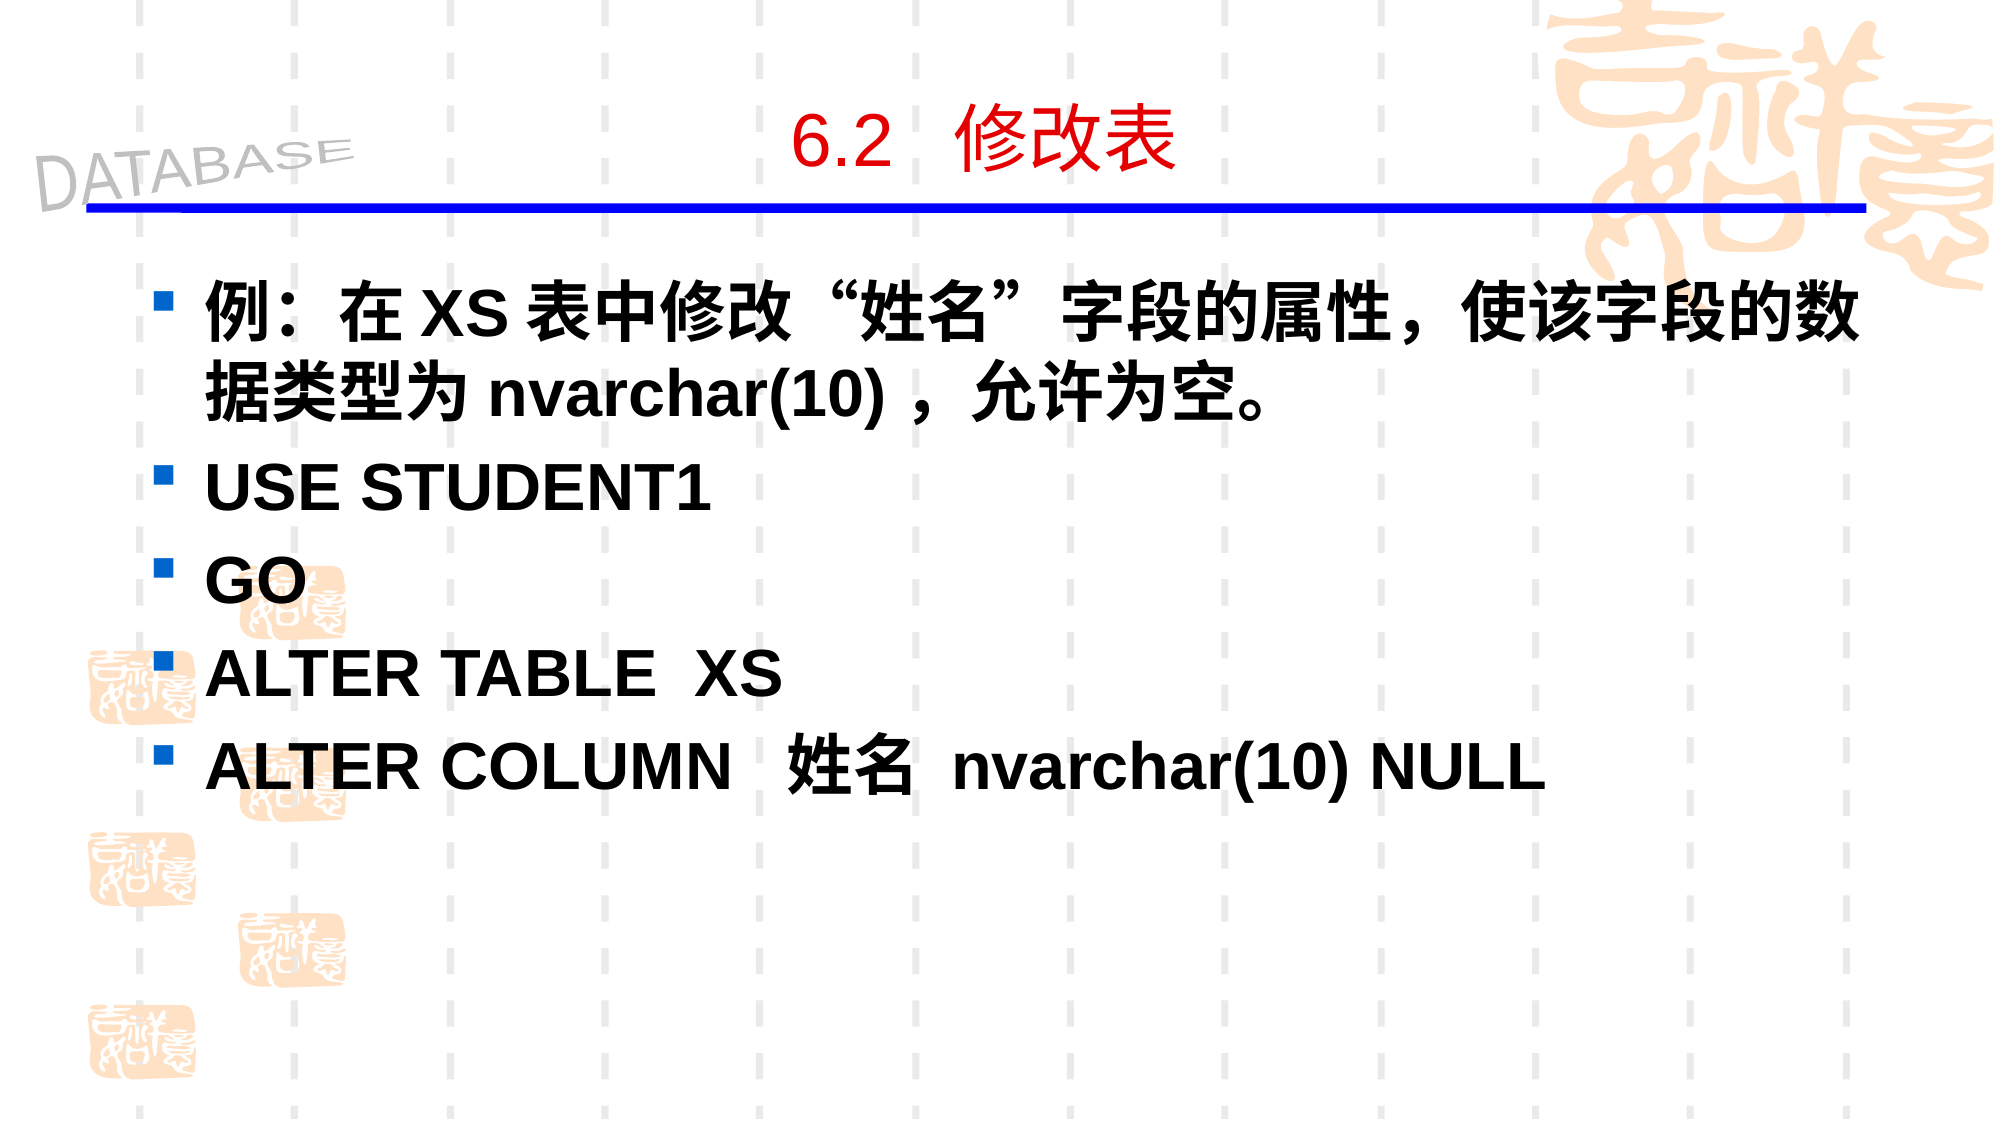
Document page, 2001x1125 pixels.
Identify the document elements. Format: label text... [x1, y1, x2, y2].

list 例：在XS表中修改“姓名”字段的属性，使该字段的数据类型为nvarchar(10)，允许为空。 USE STUDENT1 GO ALTER TABLE XS ALTER COLUMN 姓名 nvarchar(10) NULL [133, 262, 1917, 1001]
text_box 6.2 修改表 [775, 66, 1260, 189]
